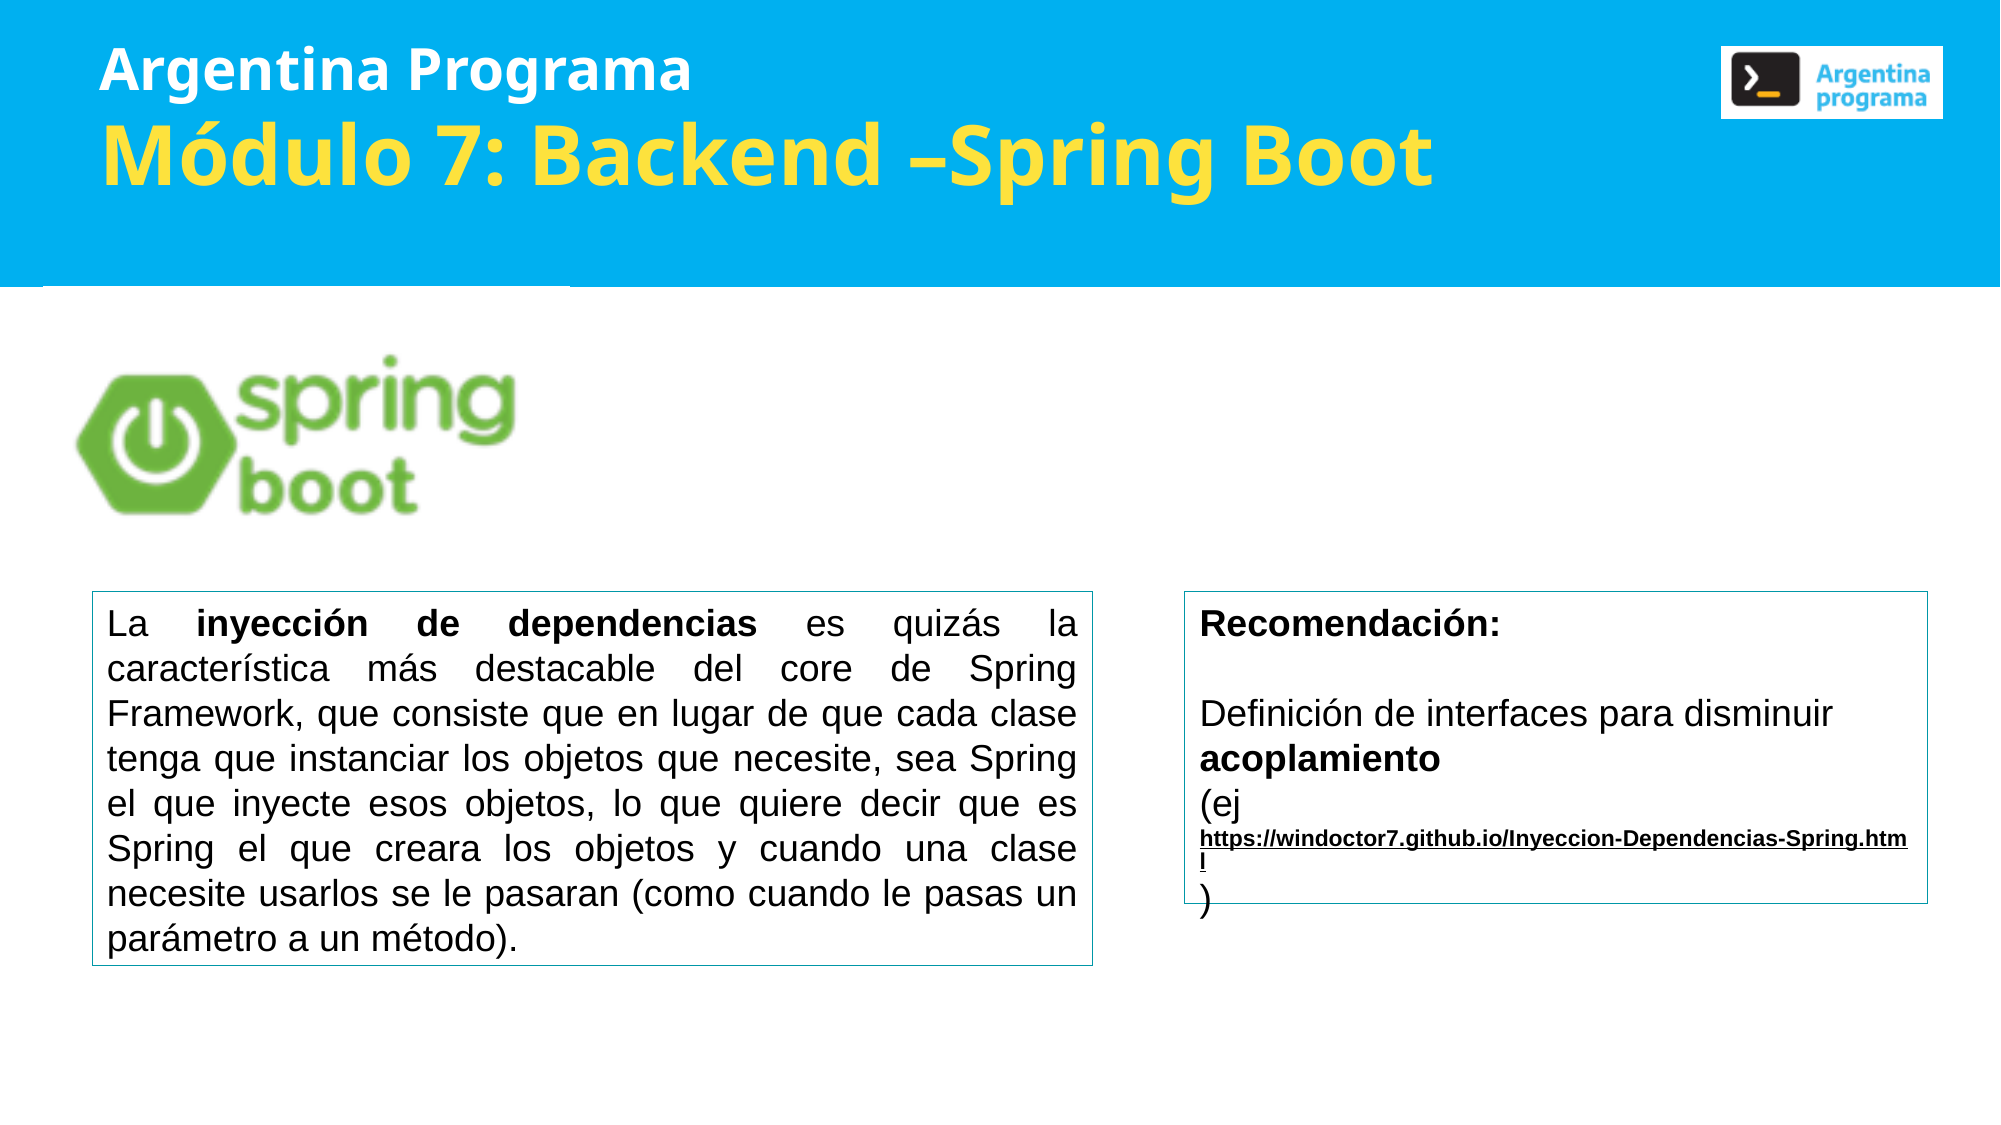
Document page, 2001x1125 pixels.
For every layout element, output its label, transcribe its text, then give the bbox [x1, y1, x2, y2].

text_box [0, 0, 2000, 287]
text_box Argentina Programa Módulo 7: Backend –Spring Boot [92, 24, 1901, 222]
picture [1722, 47, 1942, 118]
text_box La inyección de dependencias es quizás la característica más destacable del core de Spring Framework, que consiste que en lugar de que cada clase tenga que instanciar los objetos que necesite, sea Spring el que inyecte esos objetos, lo que quiere decir que es Spring el que creara los objetos y cuando una clase necesite usarlos se le pasaran (como cuando le pasas un parámetro a un método). [92, 591, 1093, 966]
text_box Recomendación: Definición de interfaces para disminuir acoplamiento (ej https://windoctor7.github.io/Inyeccion-Dependencias-Spring.html) [1184, 591, 1928, 904]
picture [43, 287, 570, 607]
